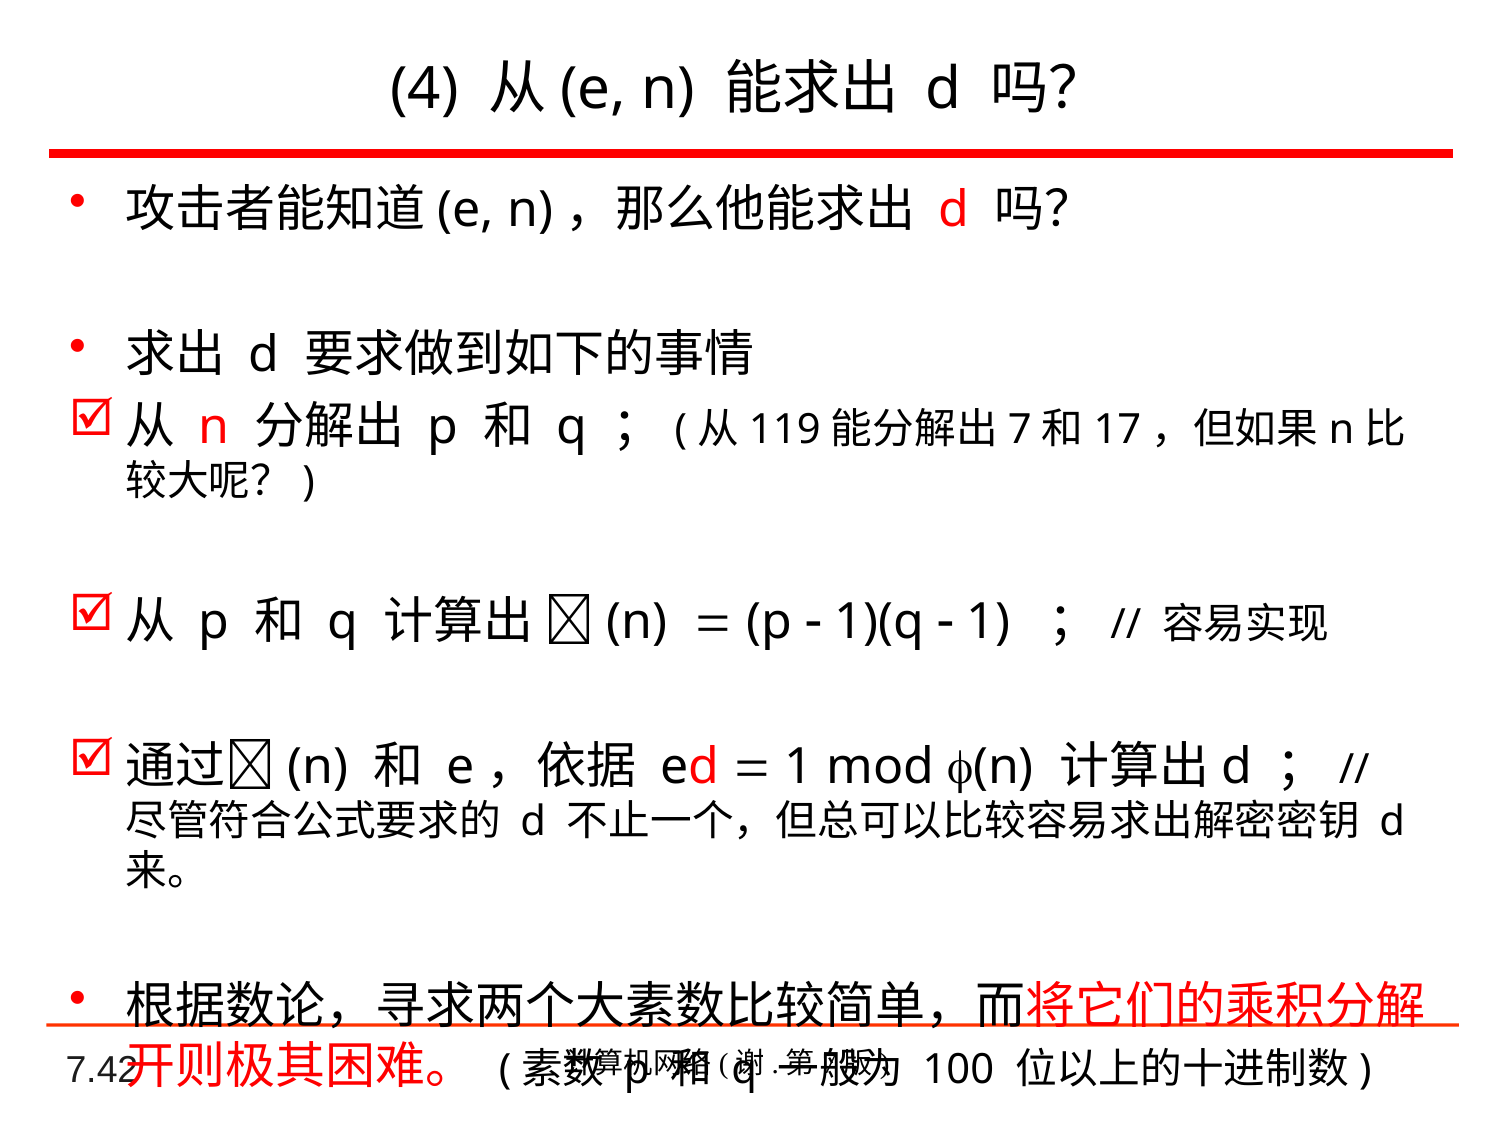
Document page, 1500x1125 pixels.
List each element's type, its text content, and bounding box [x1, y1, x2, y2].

title (4) 从(e, n) 能求出 d 吗？ [58, 33, 1440, 137]
list 攻击者能知道(e, n)，那么他能求出 d 吗？ 求出 d 要求做到如下的事情 从 n 分解出 p 和 q ；(从119能分解出7和17，但如果n比较大呢？) 从 p 和 q 计算出 (n)  (p  1)(q  1) ；// 容易实现 通过(n) 和 e，依据 ed  1 mod (n) 计算出d ；// 尽管符合公式要求的 d 不止一个，但总可以比较容易求出解密密钥 d 来。 根据数论，寻求两个大素数比较简单，而将它们的乘积分解开则极其困难。 (素数 p 和 q 一般为 100 位以上的十进制数) [53, 168, 1447, 1014]
